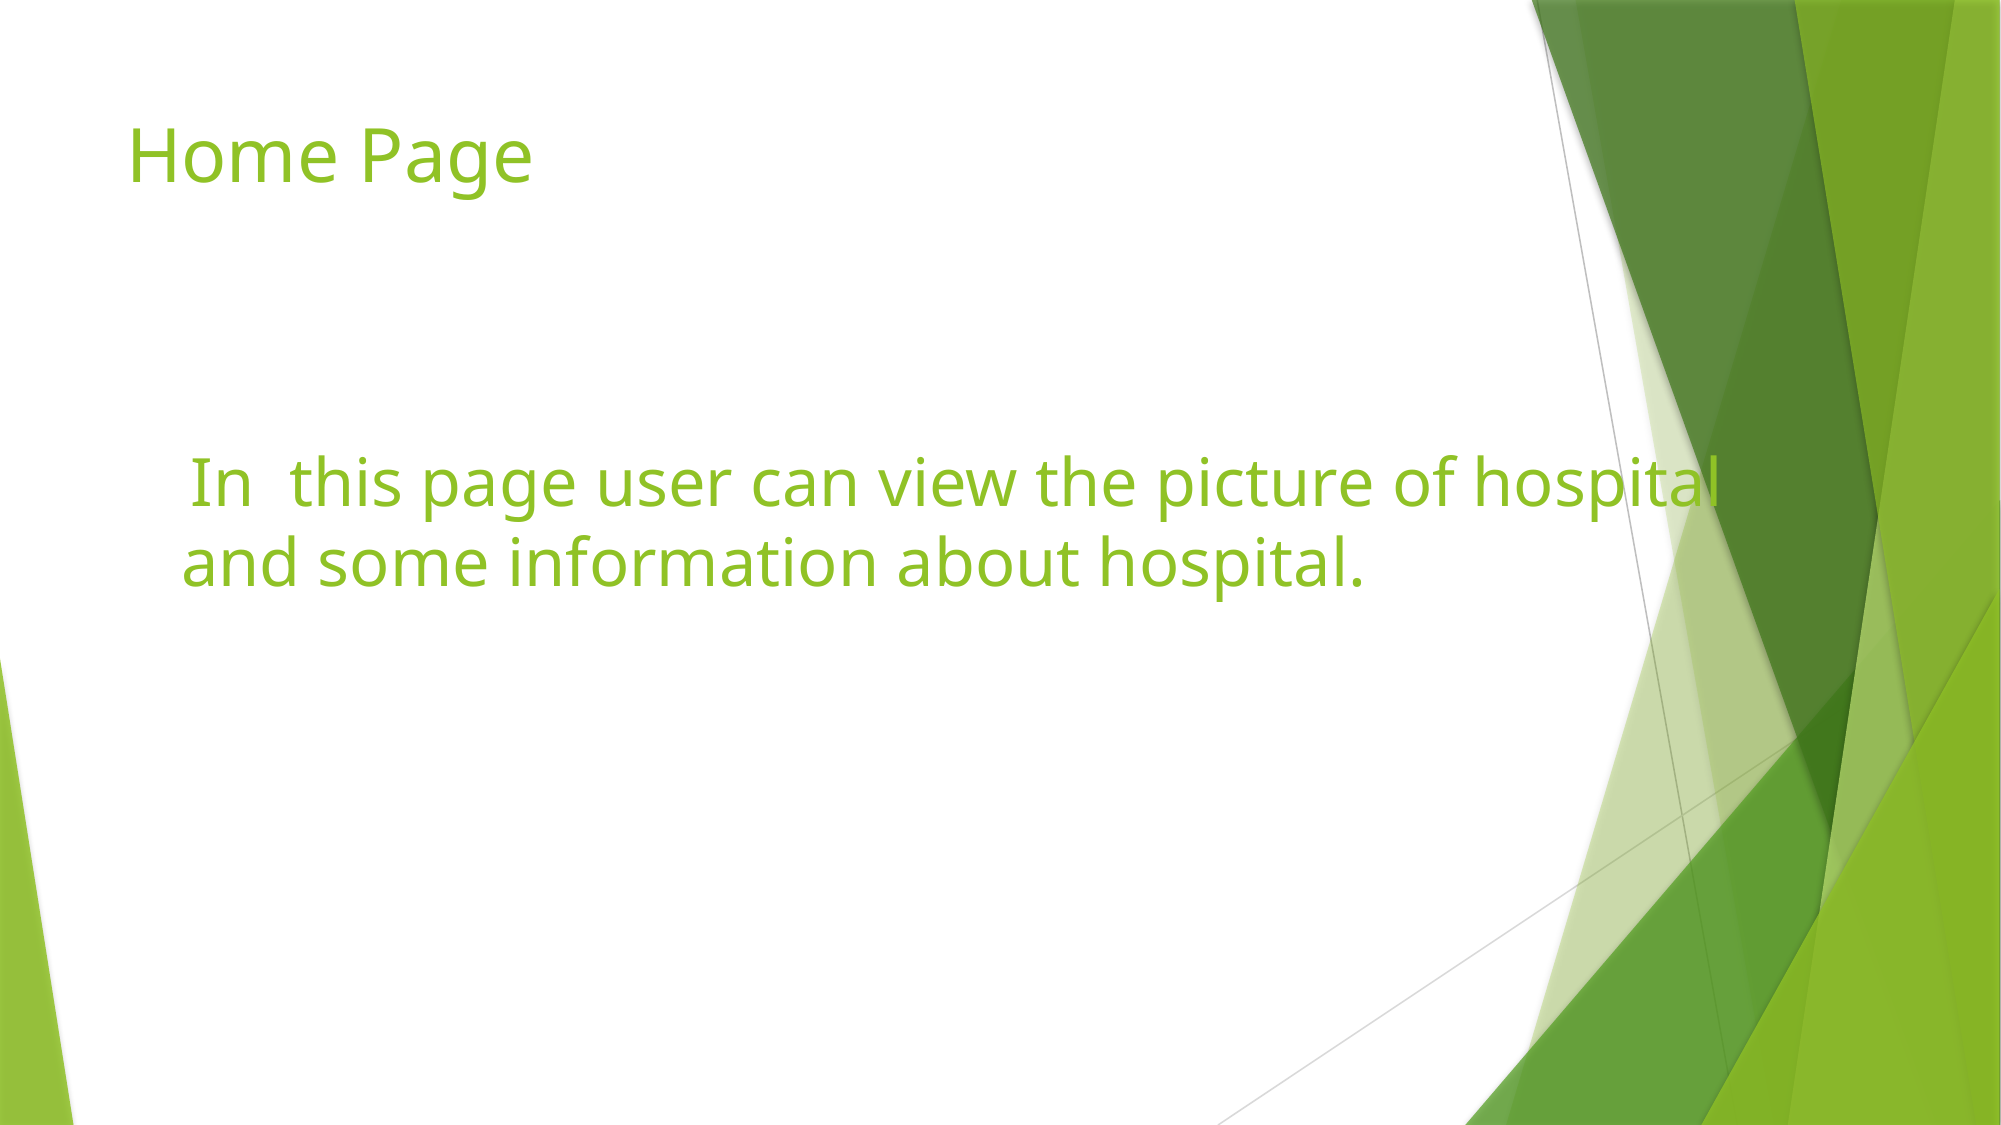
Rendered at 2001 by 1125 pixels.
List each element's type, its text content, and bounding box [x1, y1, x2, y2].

title Home Page [111, 99, 1522, 317]
list In this page user can view the picture of hospital and some information about hospital. [165, 432, 1865, 1039]
